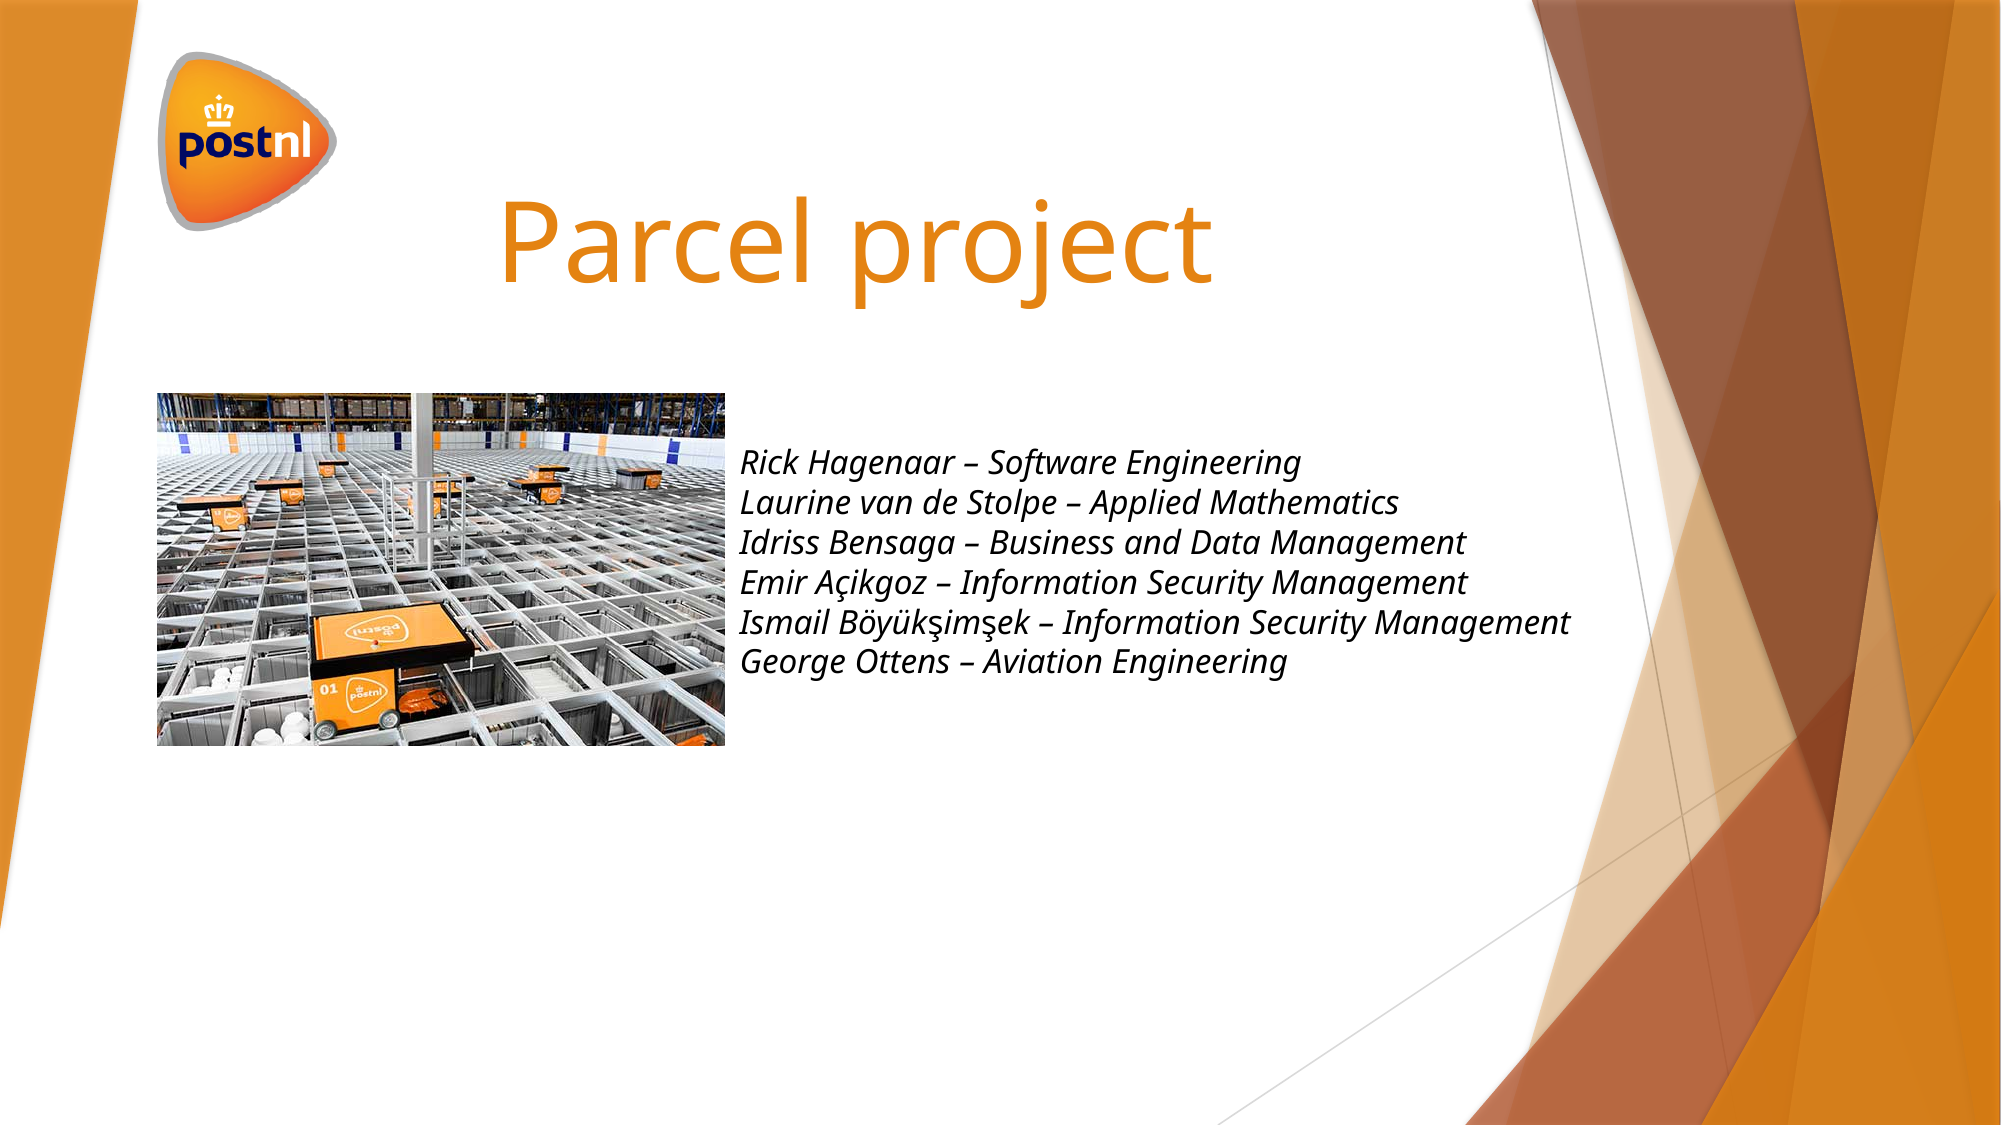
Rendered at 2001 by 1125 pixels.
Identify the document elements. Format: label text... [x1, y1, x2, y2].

title Parcel project [301, 132, 1409, 313]
picture [156, 51, 338, 233]
picture [156, 392, 726, 746]
text_box Rick Hagenaar – Software Engineering Laurine van de Stolpe – Applied Mathematics Idriss Bensaga – Business and Data Management Emir Açikgoz – Information Security Management Ismail Böyükşimşek – Information Security Management George Ottens – Aviation Engineering [731, 433, 1697, 688]
